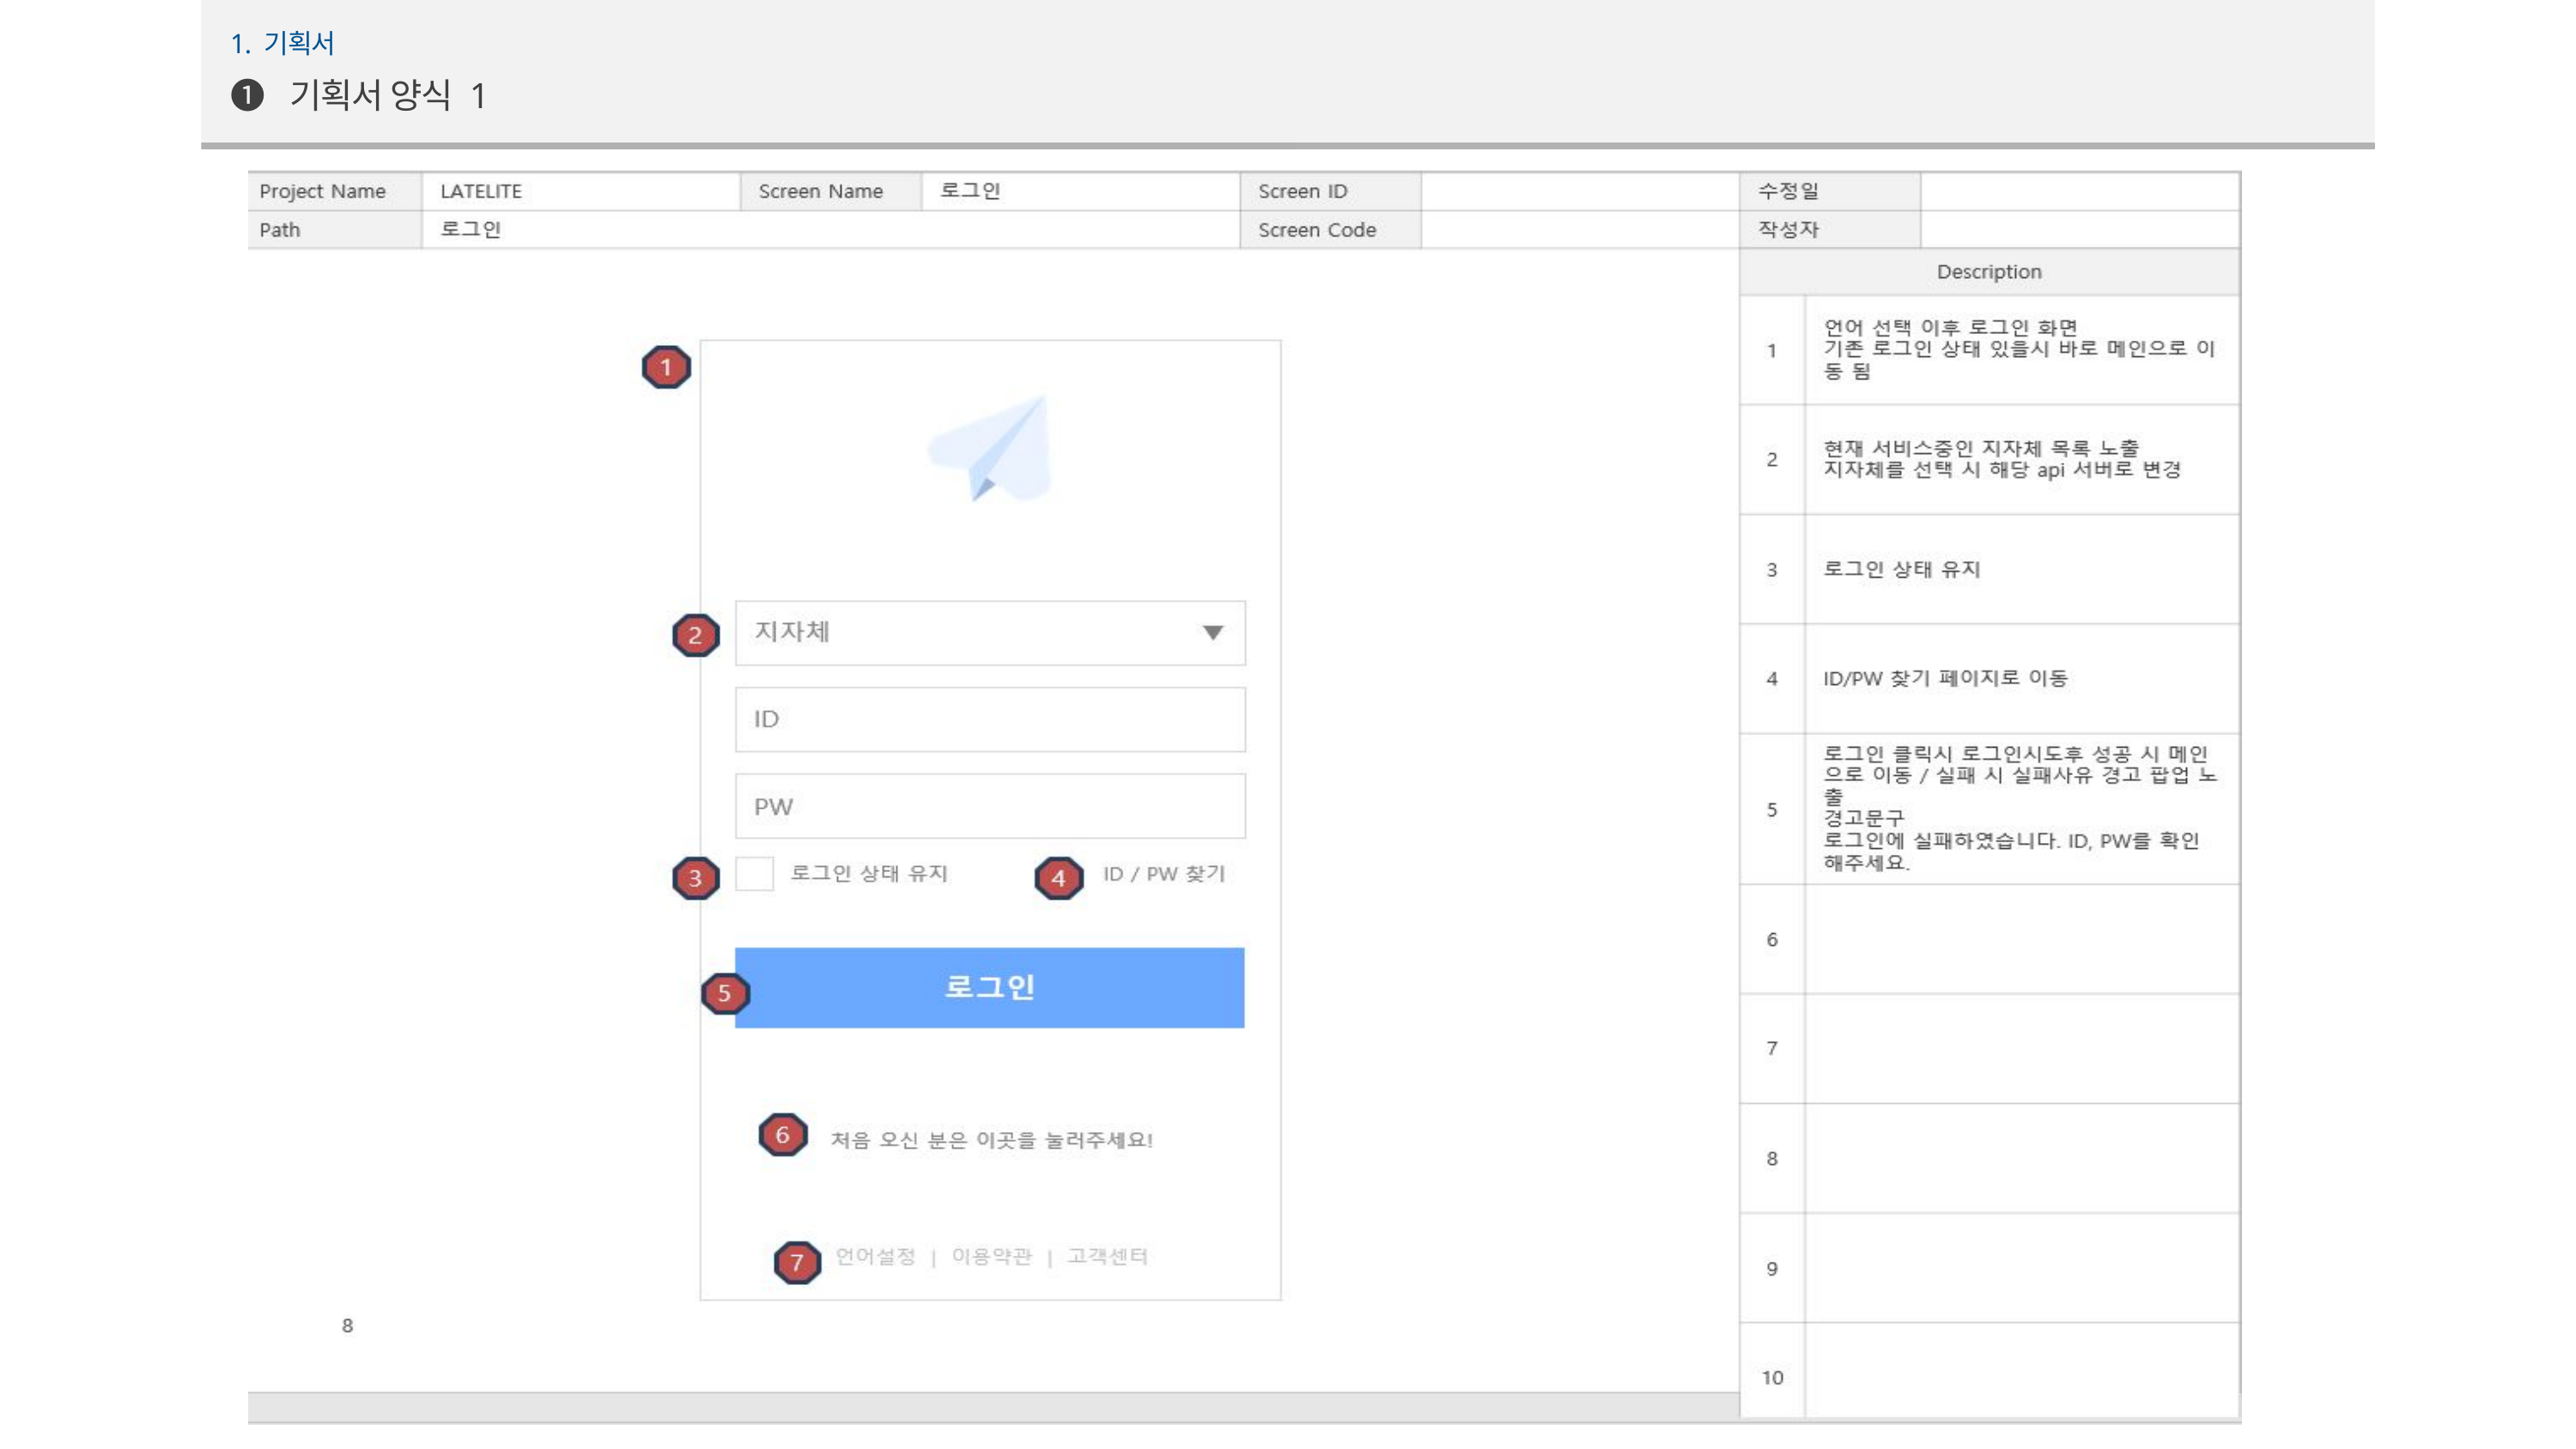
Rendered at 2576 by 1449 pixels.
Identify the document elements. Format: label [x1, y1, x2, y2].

picture [247, 170, 2242, 1426]
text_box [199, 142, 2377, 151]
text_box [199, 0, 2377, 142]
text_box [217, 20, 1119, 123]
